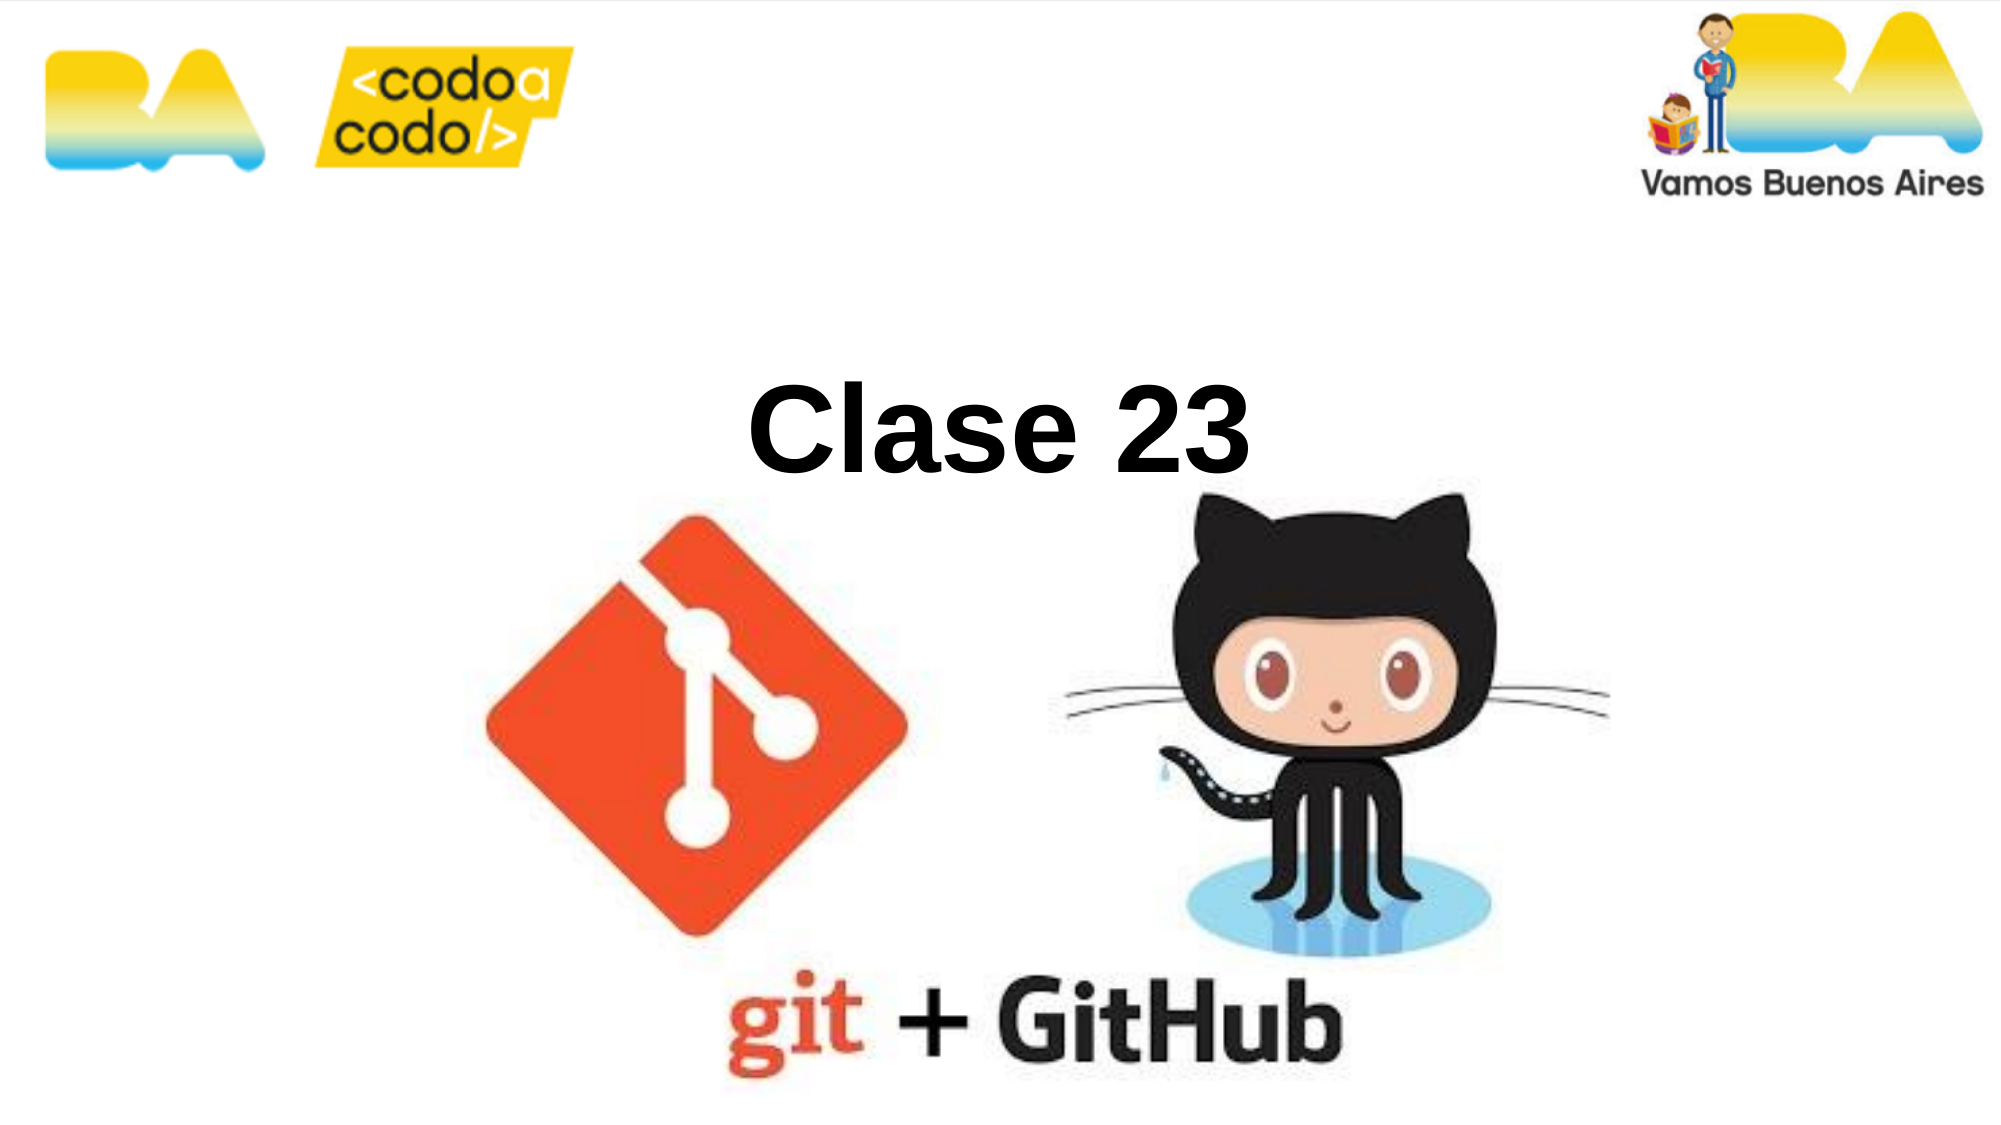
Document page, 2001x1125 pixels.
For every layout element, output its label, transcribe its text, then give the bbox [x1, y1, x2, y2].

picture [0, 0, 2001, 1125]
title Clase 23 [0, 322, 2000, 541]
